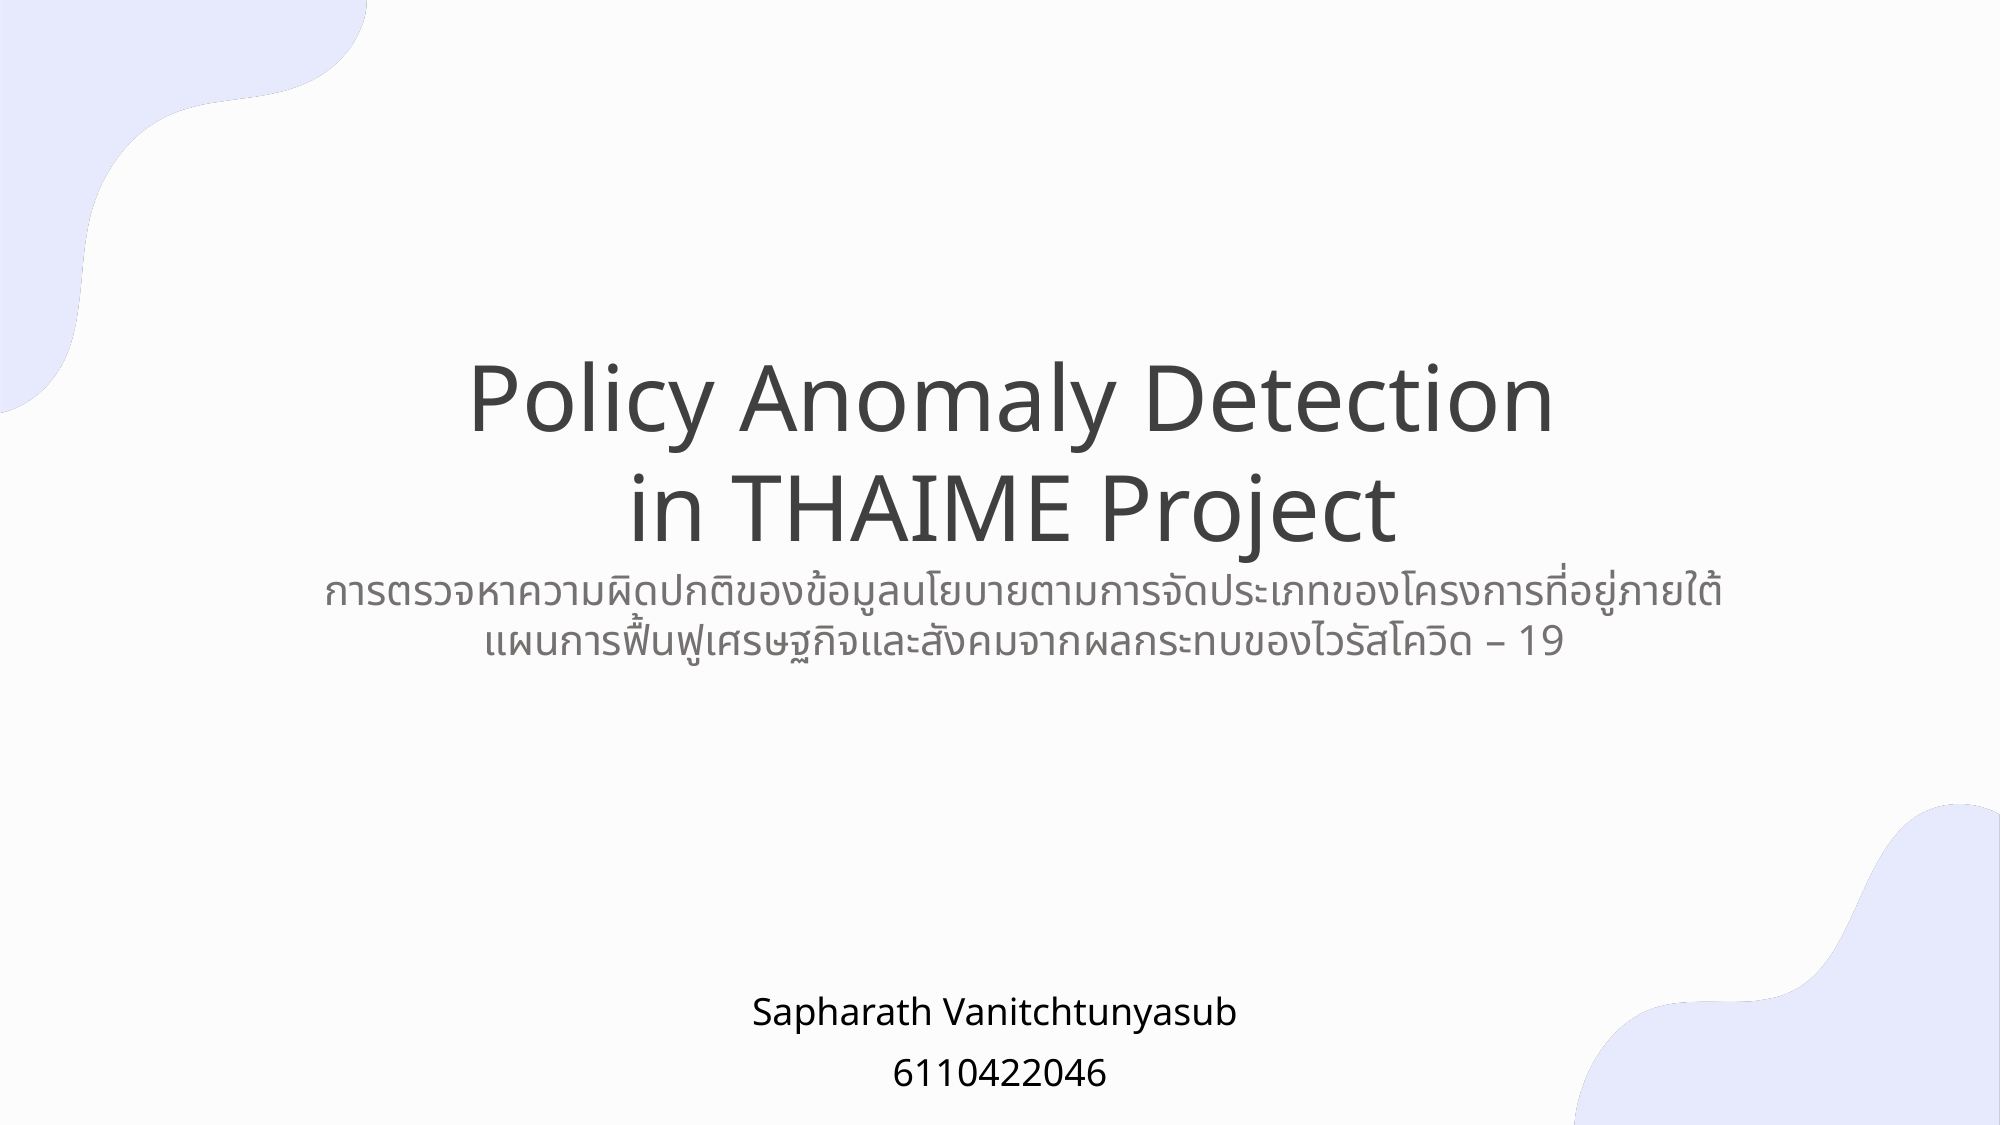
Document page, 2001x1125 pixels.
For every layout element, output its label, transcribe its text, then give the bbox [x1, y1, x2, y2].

text_box การตรวจหาความผิดปกติของข้อมูลนโยบายตามการจัดประเภทของโครงการที่อยู่ภายใต้ แผนการฟื้นฟูเศรษฐกิจและสังคมจากผลกระทบของไวรัสโควิด – 19 [179, 564, 1870, 665]
picture [0, 0, 367, 413]
text_box Policy Anomaly Detection in THAIME Project [179, 340, 1870, 561]
text_box Sapharath Vanitchtunyasub 6110422046 [249, 884, 1750, 1108]
picture [1574, 804, 2000, 1125]
